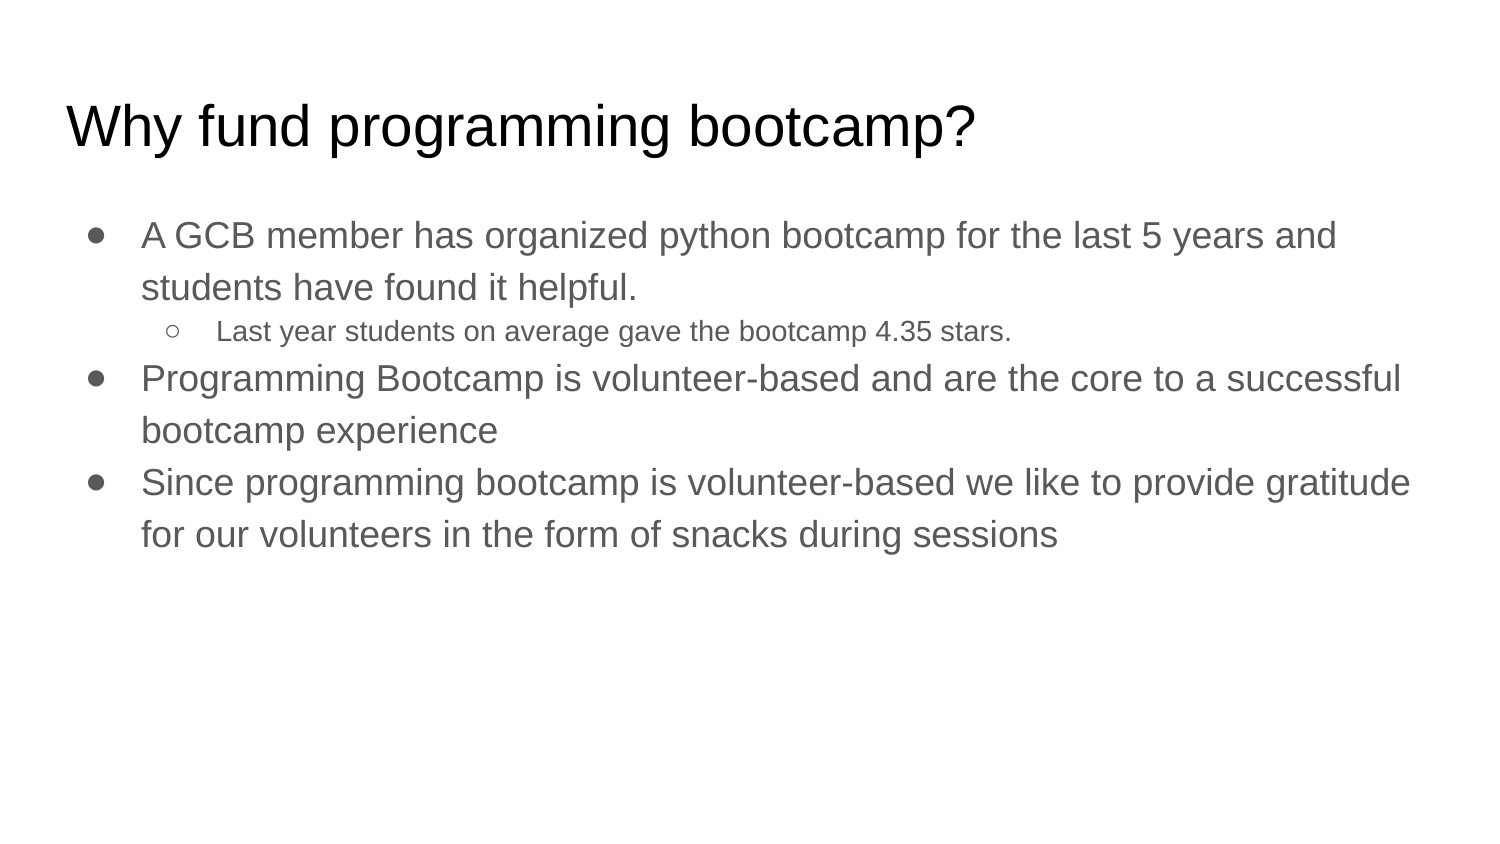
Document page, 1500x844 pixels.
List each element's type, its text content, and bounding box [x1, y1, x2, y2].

title Why fund programming bootcamp? [51, 72, 1449, 167]
list A GCB member has organized python bootcamp for the last 5 years and students have found it helpful. Last year students on average gave the bootcamp 4.35 stars. Programming Bootcamp is volunteer-based and are the core to a successful bootcamp experience Since programming bootcamp is volunteer-based we like to provide gratitude for our volunteers in the form of snacks during sessions [51, 189, 1449, 750]
